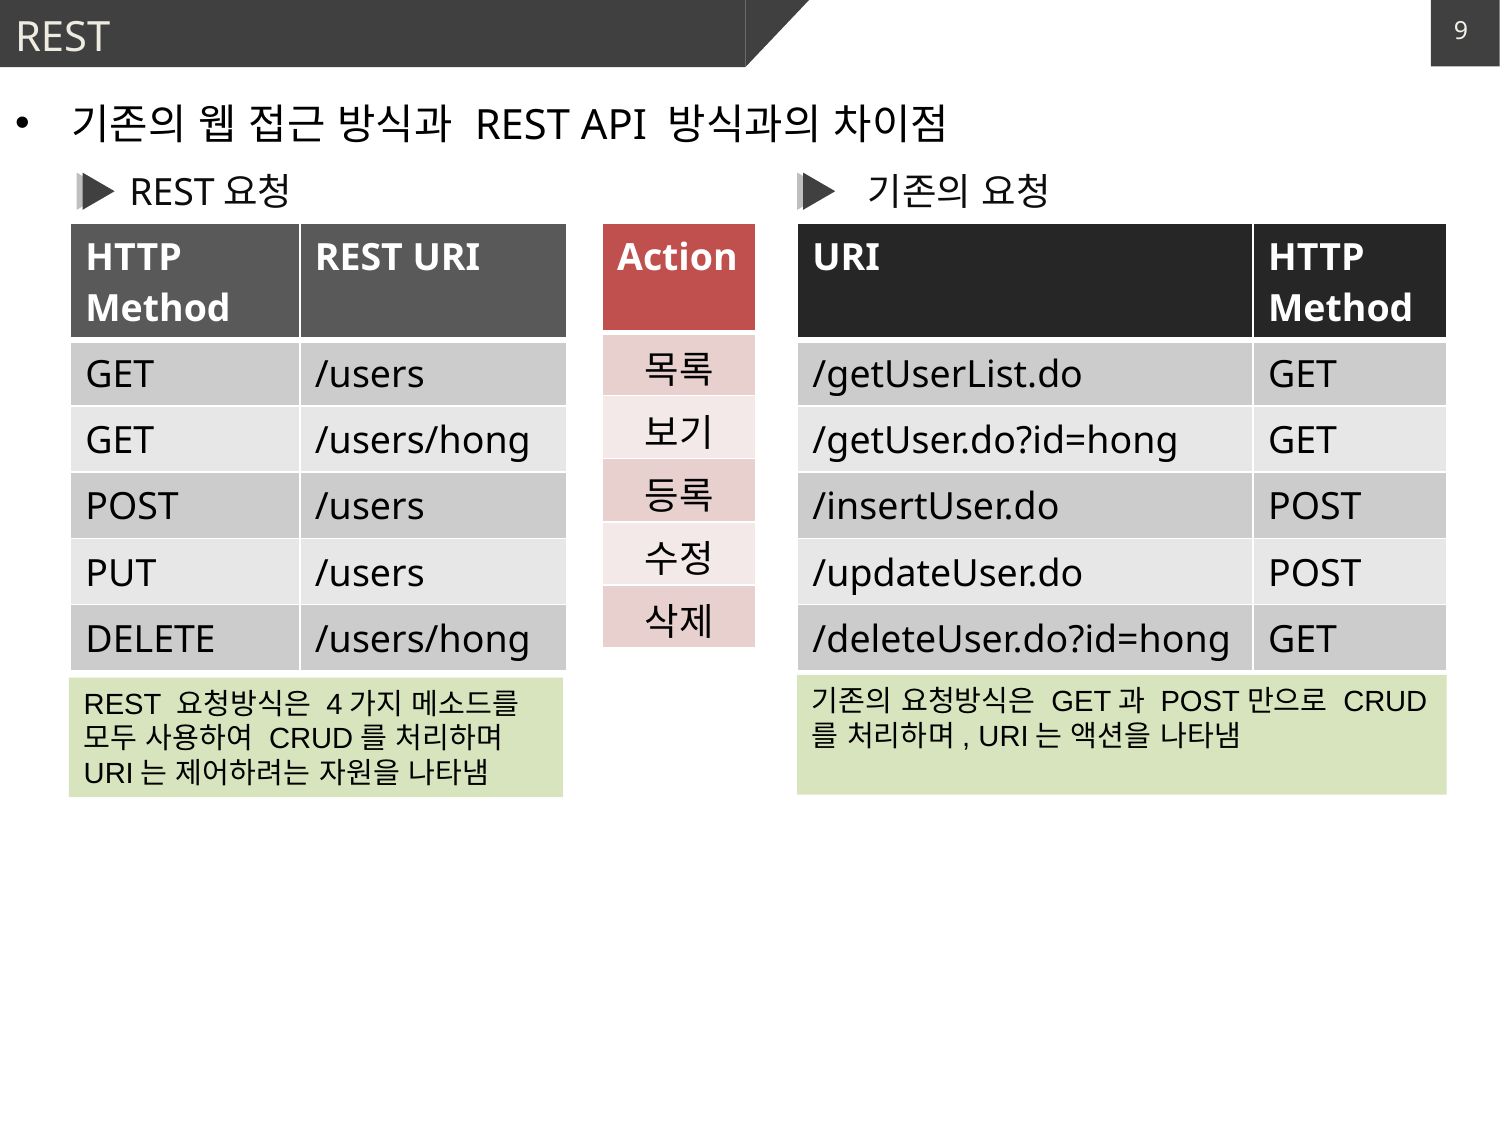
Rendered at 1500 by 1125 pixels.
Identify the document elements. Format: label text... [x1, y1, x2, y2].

table_cell /updateUser.do [798, 539, 1252, 604]
table_cell /getUser.do?id=hong [798, 407, 1252, 471]
list 기존의 웹 접근 방식과 REST API 방식과의 차이점 [0, 90, 1500, 1125]
slide_number 9 [1424, 1, 1498, 62]
table_cell GET [71, 407, 299, 471]
table_cell /deleteUser.do?id=hong [798, 605, 1252, 670]
table_header HTTP Method [1254, 224, 1446, 337]
text_box REST요청 [114, 160, 308, 221]
table_cell 삭제 [603, 586, 755, 647]
text_box 기존의 요청 [853, 160, 1066, 221]
table_cell /users [301, 473, 566, 538]
table_header HTTP Method [71, 224, 299, 337]
table_header REST URI [301, 224, 566, 337]
text_box 기존의 요청방식은 GET과 POST만으로 CRUD를 처리하며, URI는 액션을 나타냄 [797, 674, 1447, 795]
text_box REST 요청방식은 4가지 메소드를 모두 사용하여 CRUD를 처리하며 URI는 제어하려는 자원을 나타냄 [68, 677, 563, 798]
table_header URI [798, 224, 1252, 337]
table_cell /users [301, 343, 566, 405]
table_cell GET [1254, 343, 1446, 405]
title REST [0, 0, 727, 69]
table_header Action [603, 224, 755, 330]
table_cell /insertUser.do [798, 473, 1252, 538]
table_cell /getUserList.do [798, 343, 1252, 405]
table_cell /users [301, 539, 566, 604]
table_cell 목록 [603, 335, 755, 395]
table_cell 수정 [603, 523, 755, 584]
table_cell GET [1254, 605, 1446, 670]
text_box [76, 172, 115, 211]
table_cell POST [71, 473, 299, 538]
table_cell PUT [71, 539, 299, 604]
table_cell POST [1254, 539, 1446, 604]
table_cell GET [71, 343, 299, 405]
table_cell 등록 [603, 459, 755, 521]
table_cell /users/hong [301, 407, 566, 471]
table_cell 보기 [603, 396, 755, 458]
table_cell DELETE [71, 605, 299, 670]
table_cell GET [1254, 407, 1446, 471]
table_cell POST [1254, 473, 1446, 538]
table_cell /users/hong [301, 605, 566, 670]
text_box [796, 172, 836, 211]
